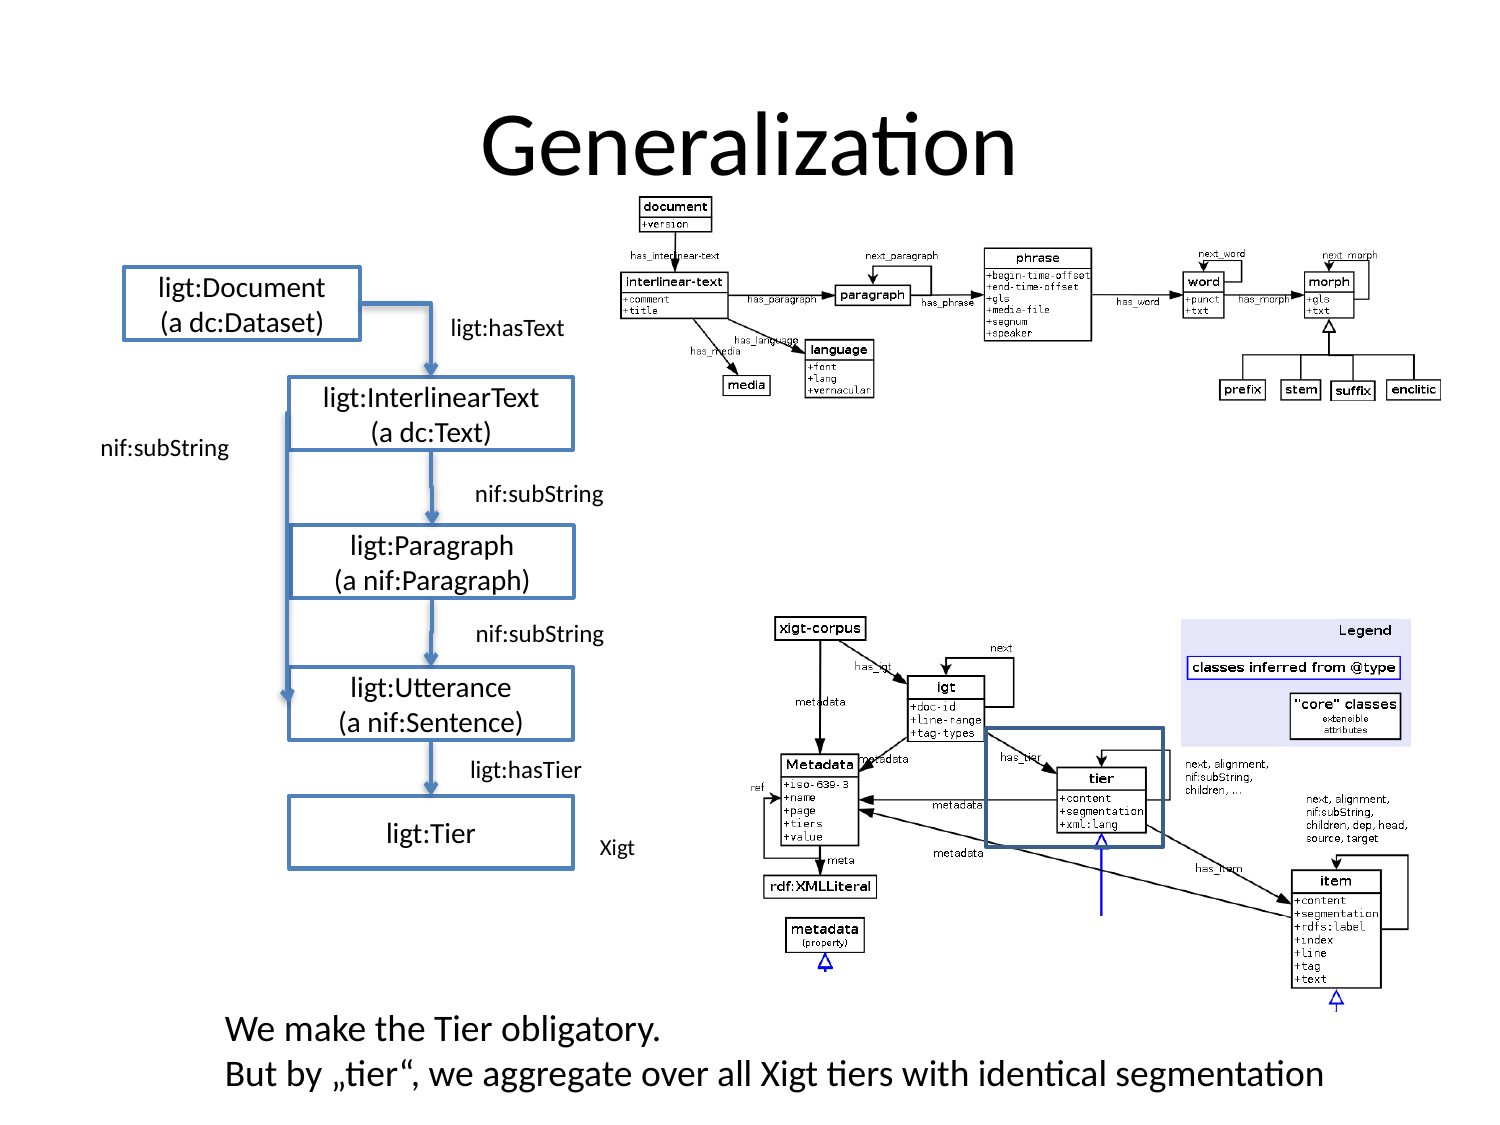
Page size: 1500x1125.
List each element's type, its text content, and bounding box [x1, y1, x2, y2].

text_box nif:subString [460, 609, 620, 655]
text_box Xigt [585, 825, 651, 868]
text_box We make the Tier obligatory. But by „tier“, we aggregate over all Xigt tiers with identical segmentation [210, 996, 1341, 1101]
text_box nif:subString [85, 424, 245, 470]
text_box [726, 616, 1412, 1019]
text_box ligt:Utterance (a nif:Sentence) [287, 665, 575, 742]
text_box nif:subString [460, 469, 619, 515]
text_box ligt:Document (a dc:Dataset) [122, 265, 362, 342]
text_box ligt:Tier [287, 794, 575, 871]
text_box ligt:hasTier [455, 745, 598, 791]
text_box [359, 303, 432, 378]
picture [619, 196, 1441, 402]
text_box ligt:hasText [435, 303, 580, 349]
text_box ligt:Paragraph (a nif:Paragraph) [296, 523, 576, 600]
title Generalization [75, 45, 1425, 233]
text_box ligt:InterlinearText (a dc:Text) [287, 375, 575, 452]
